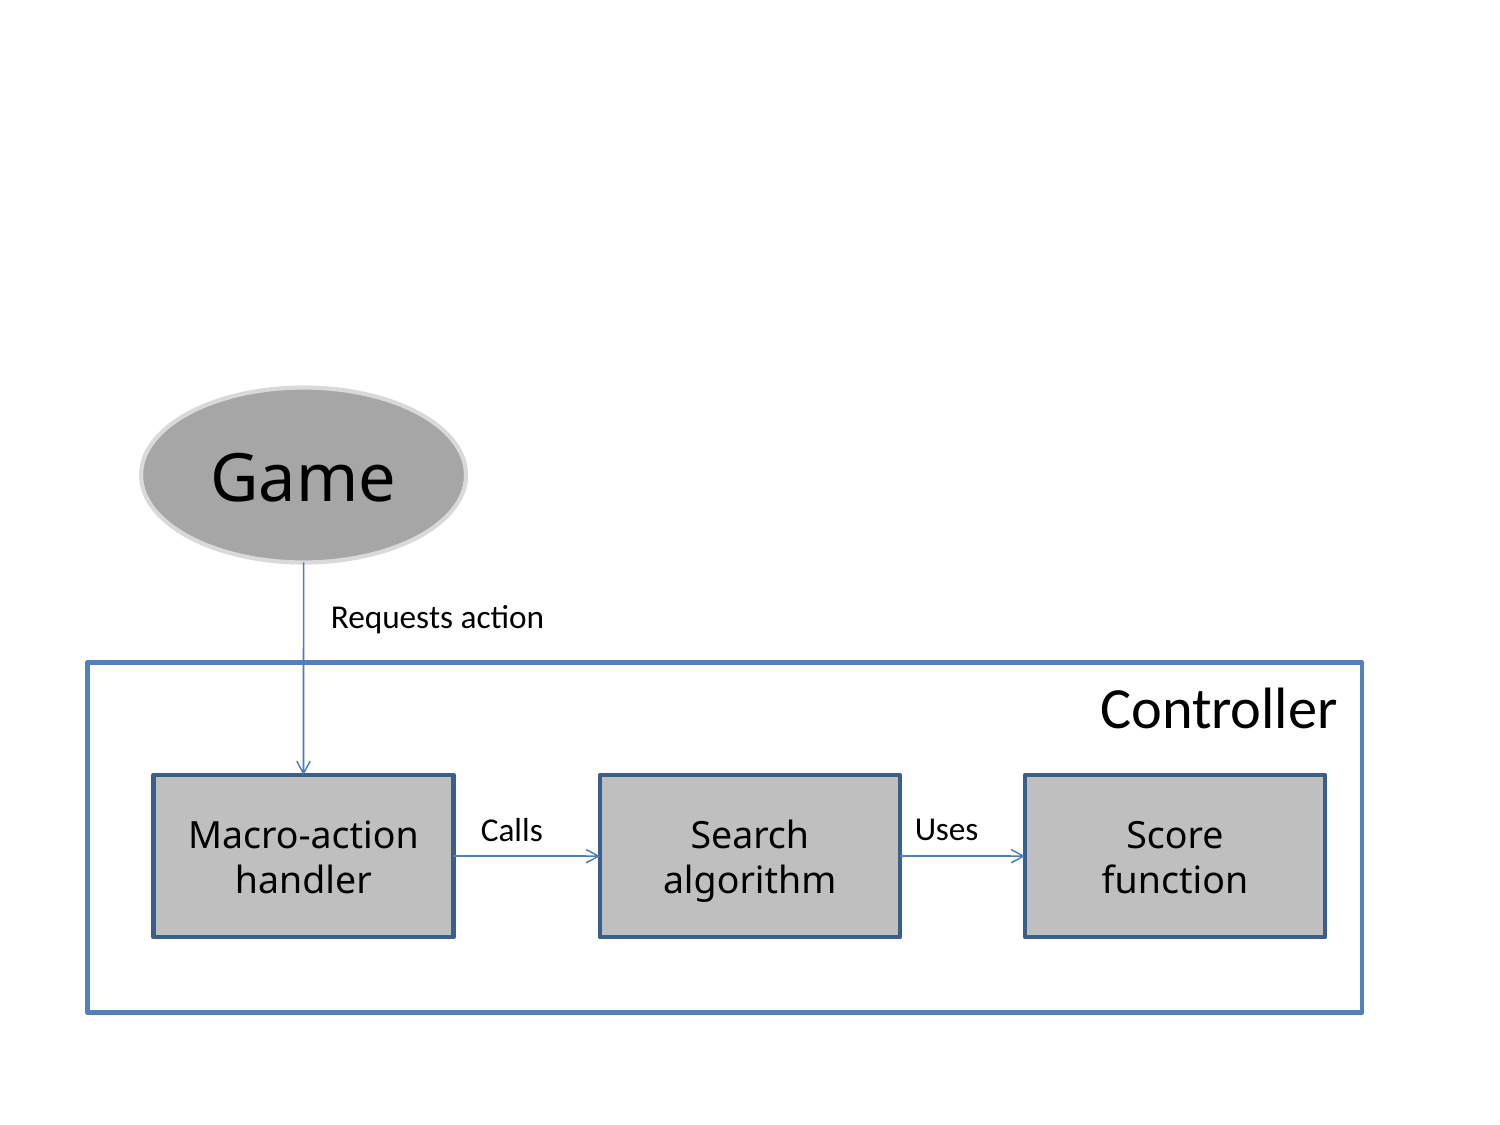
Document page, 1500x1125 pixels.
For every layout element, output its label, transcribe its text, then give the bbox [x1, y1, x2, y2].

text_box Controller [1085, 662, 1361, 748]
text_box Macro-action handler [151, 773, 456, 939]
text_box Requests action [316, 587, 750, 643]
text_box Calls [466, 800, 592, 855]
text_box [85, 660, 1364, 1015]
text_box Score function [1023, 773, 1327, 939]
text_box Game [138, 385, 469, 565]
text_box Search algorithm [598, 773, 902, 939]
text_box Uses [900, 799, 1025, 855]
